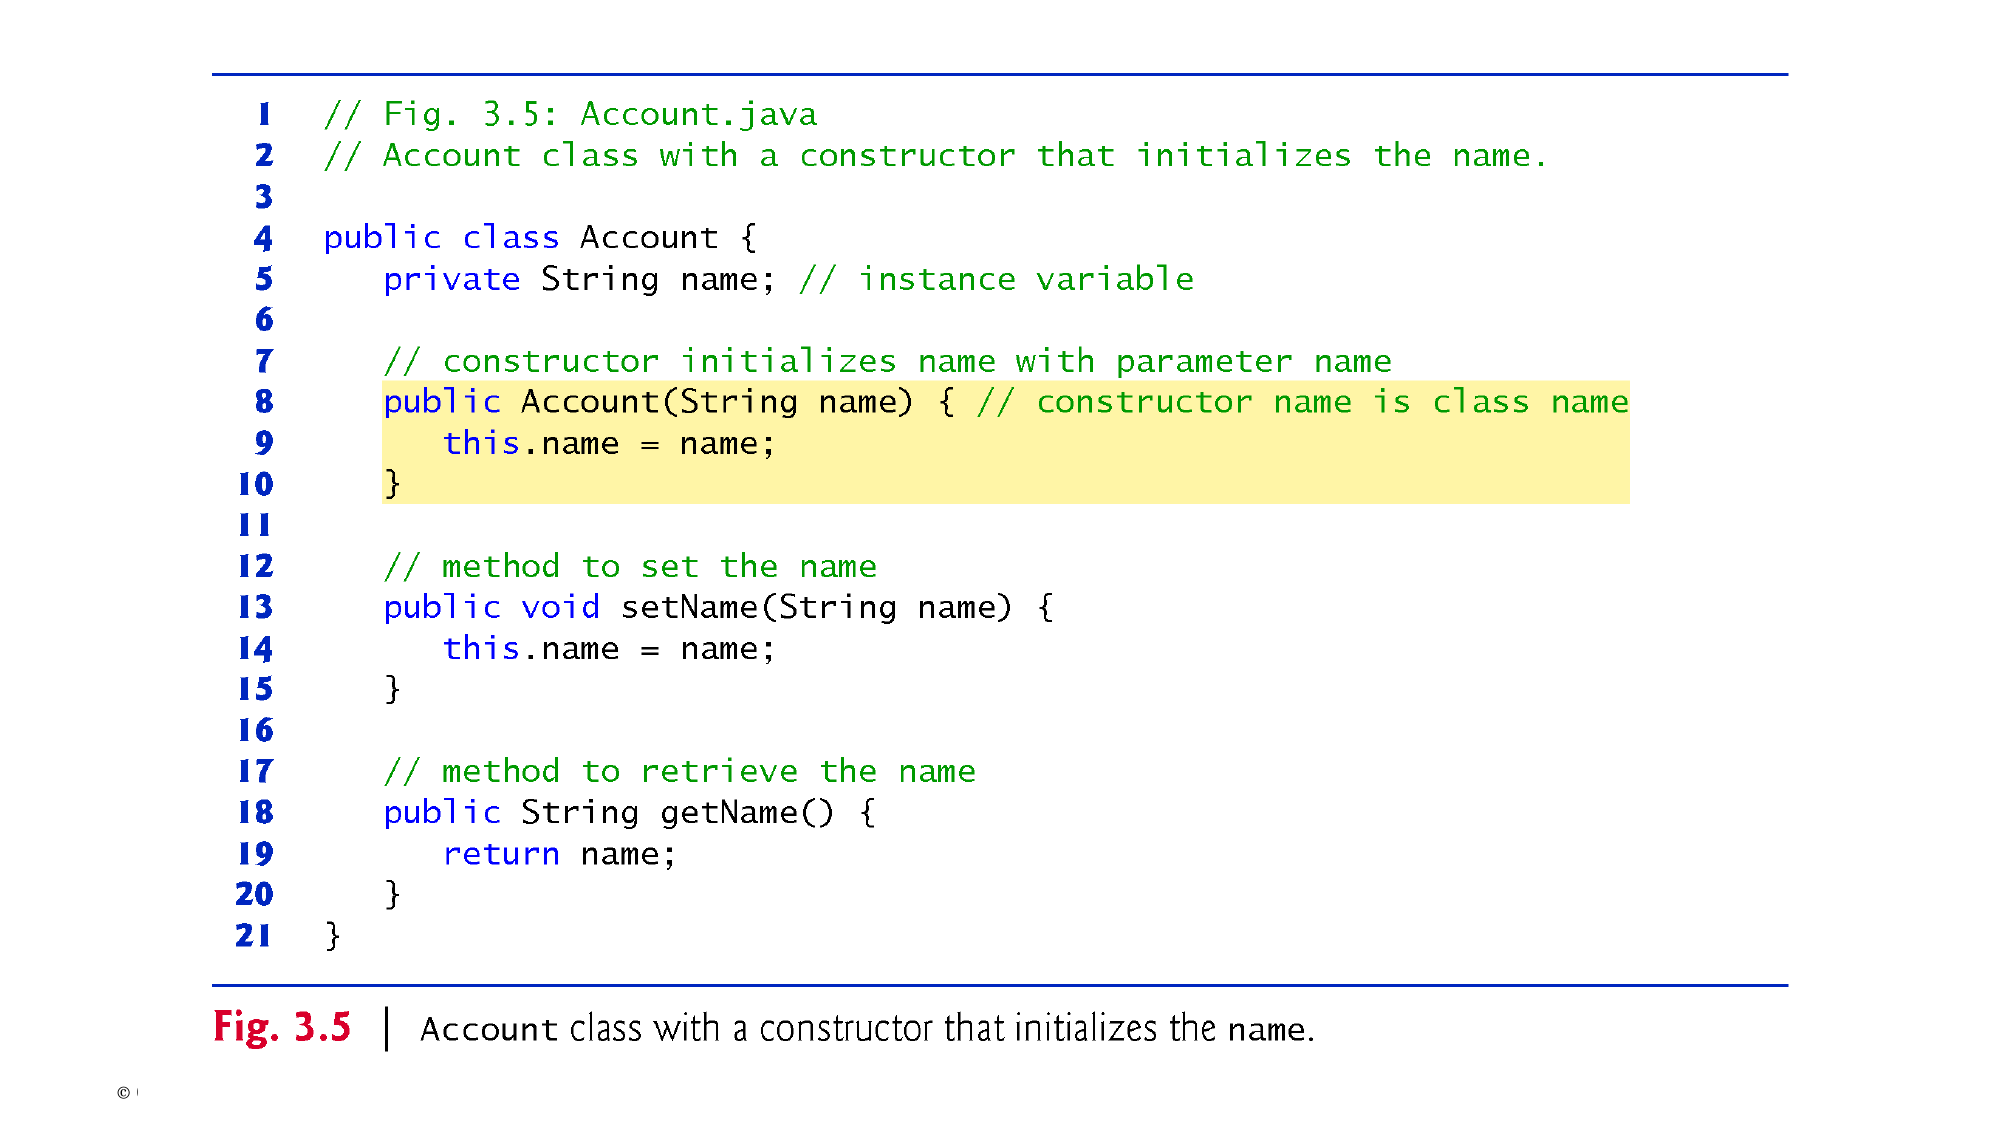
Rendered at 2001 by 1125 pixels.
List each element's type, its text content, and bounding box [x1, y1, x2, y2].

picture [138, 0, 1862, 1125]
footer © Copyright 1992-2018 by Pearson Education, Inc. All Rights Reserved. [99, 1051, 131, 1112]
